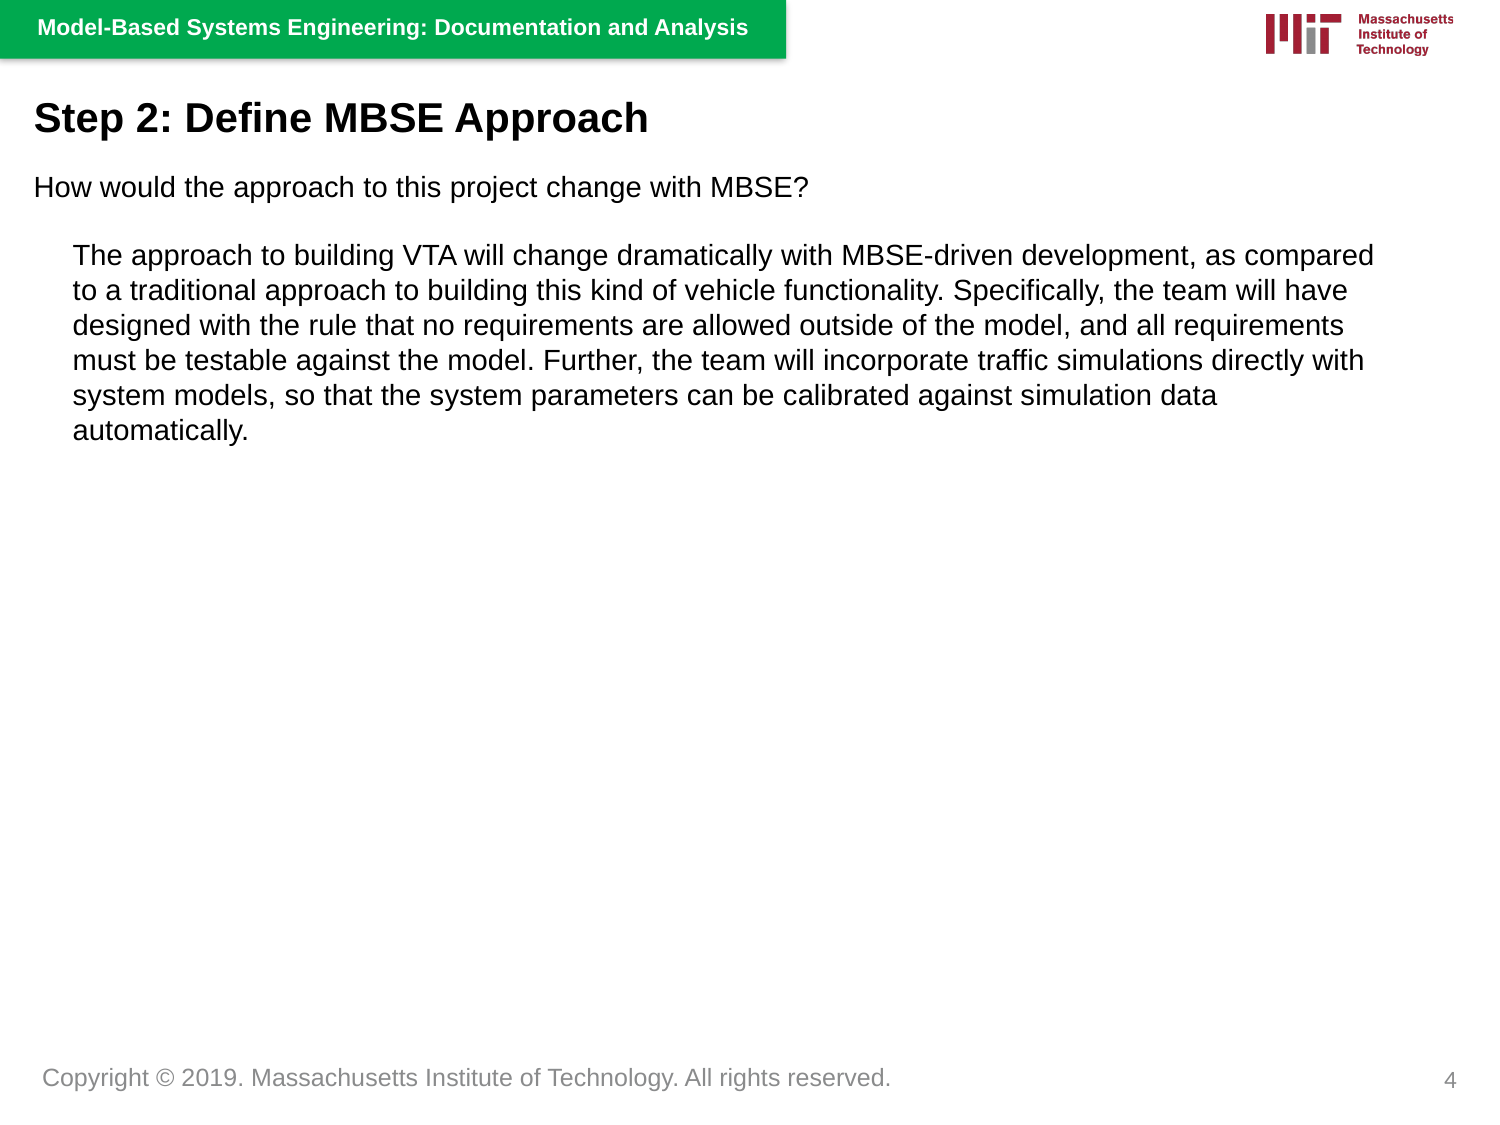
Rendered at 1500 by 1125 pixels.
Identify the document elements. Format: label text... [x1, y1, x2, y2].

text_box The approach to building VTA will change dramatically with MBSE-driven development, as compared to a traditional approach to building this kind of vehicle functionality. Specifically, the team will have designed with the rule that no requirements are allowed outside of the model, and all requirements must be testable against the model. Further, the team will incorporate traffic simulations directly with system models, so that the system parameters can be calibrated against simulation data automatically. [57, 229, 1398, 454]
text_box Step 2: Define MBSE Approach [18, 76, 1339, 159]
slide_number 4 [1121, 1055, 1472, 1116]
picture [1266, 14, 1454, 56]
text_box How would the approach to this project change with MBSE? [18, 160, 1398, 211]
